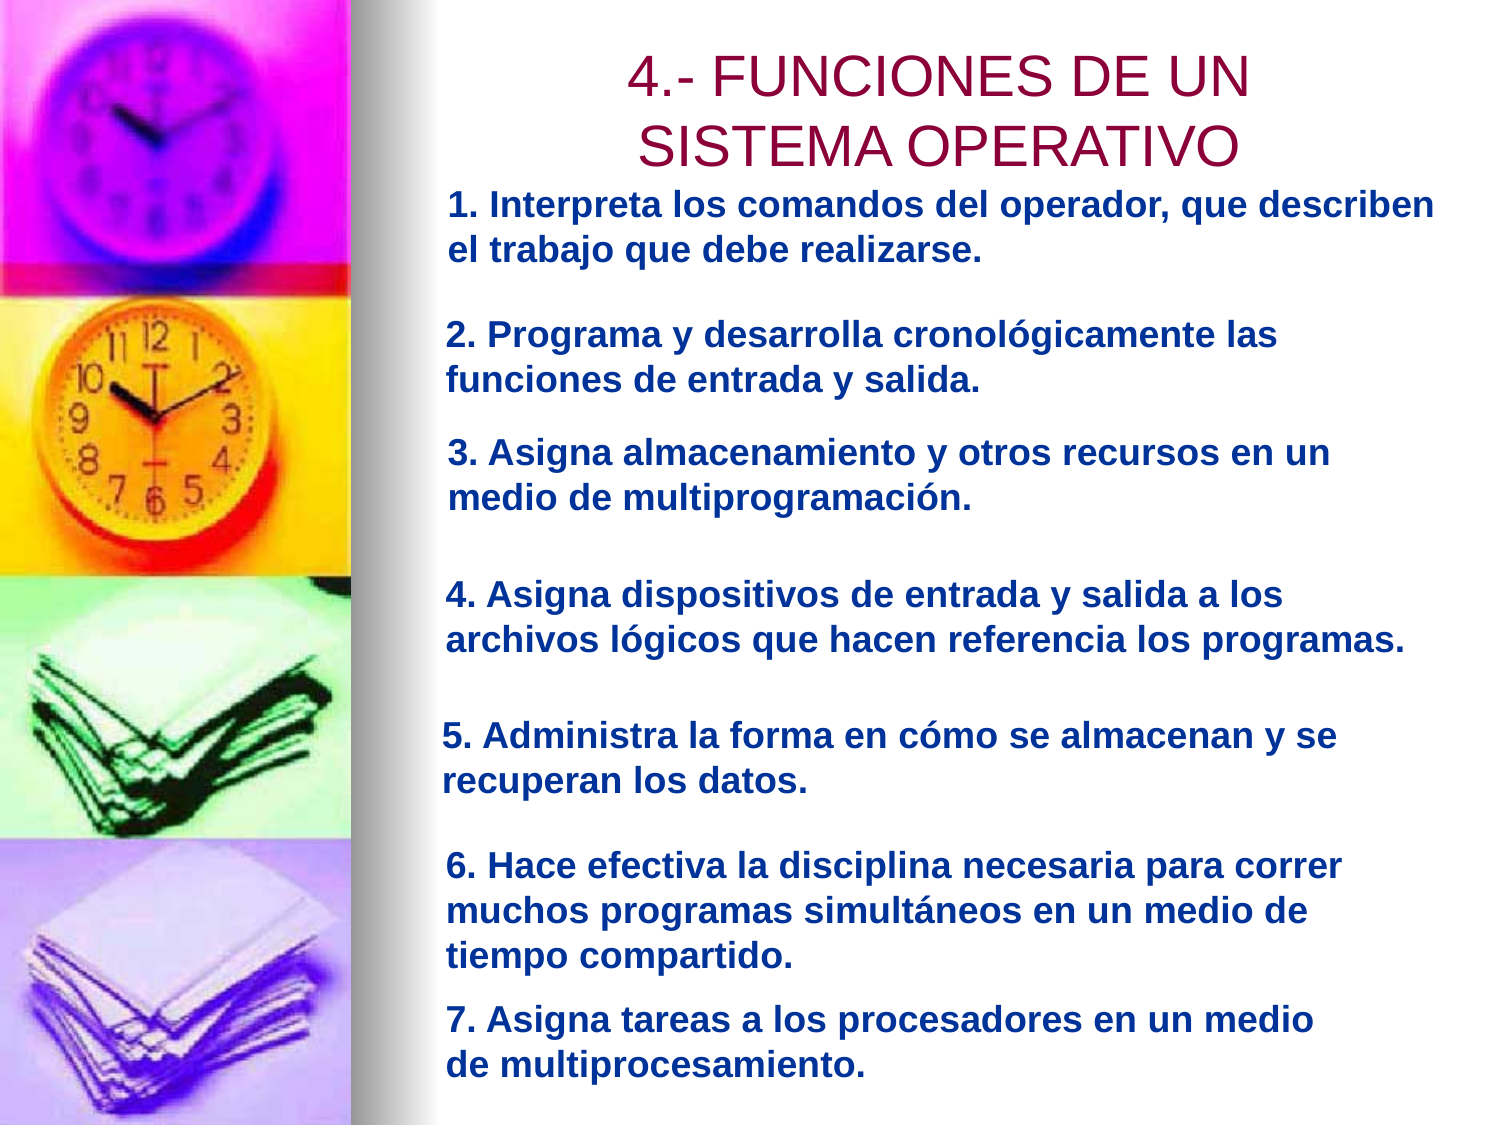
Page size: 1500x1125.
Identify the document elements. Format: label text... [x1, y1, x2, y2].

text_box 4. Asigna dispositivos de entrada y salida a los archivos lógicos que hacen referencia los programas. [430, 562, 1447, 668]
text_box 6. Hace efectiva la disciplina necesaria para correr muchos programas simultáneos en un medio de tiempo compartido. [430, 834, 1388, 984]
text_box 7. Asigna tareas a los procesadores en un medio de multiprocesamiento. [430, 987, 1353, 1093]
text_box 1. Interpreta los comandos del operador, que describen el trabajo que debe realizarse. [432, 172, 1471, 278]
text_box 2. Programa y desarrolla cronológicamente las funciones de entrada y salida. [430, 302, 1439, 408]
picture [0, 0, 351, 1125]
text_box 5. Administra la forma en cómo se almacenan y se recuperan los datos. [427, 704, 1424, 809]
text_box 3. Asigna almacenamiento y otros recursos en un medio de multiprogramación. [432, 420, 1424, 526]
text_box 4.- FUNCIONES DE UN SISTEMA OPERATIVO [515, 8, 1365, 209]
